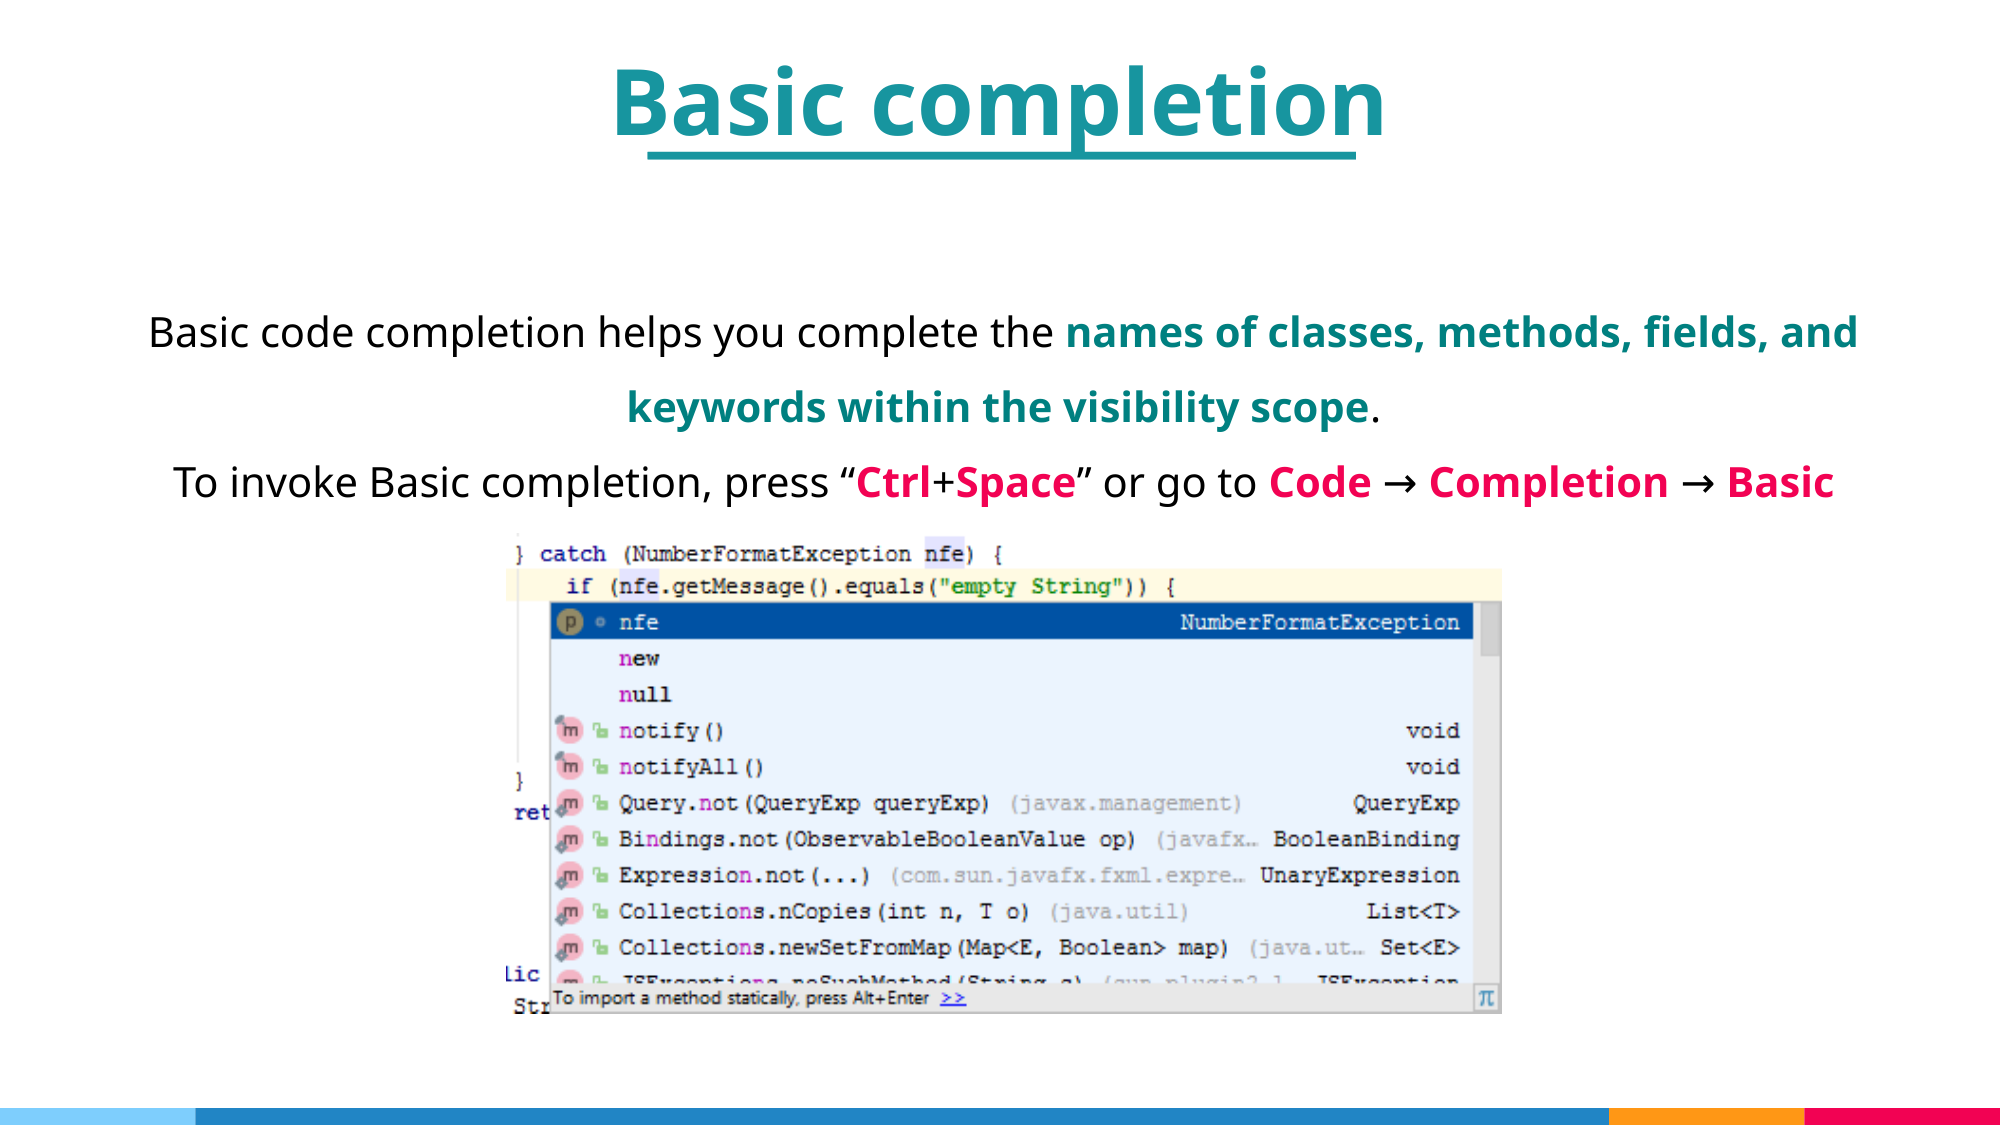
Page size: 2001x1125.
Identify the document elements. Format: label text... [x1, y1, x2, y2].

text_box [140, 39, 1859, 160]
text_box Basic code completion helps you complete the names of classes, methods, fields, and keywords within the visibility scope. To invoke Basic completion, press “Ctrl+Space” or go to Code → Completion → Basic [99, 273, 1909, 802]
picture [506, 533, 1502, 1014]
